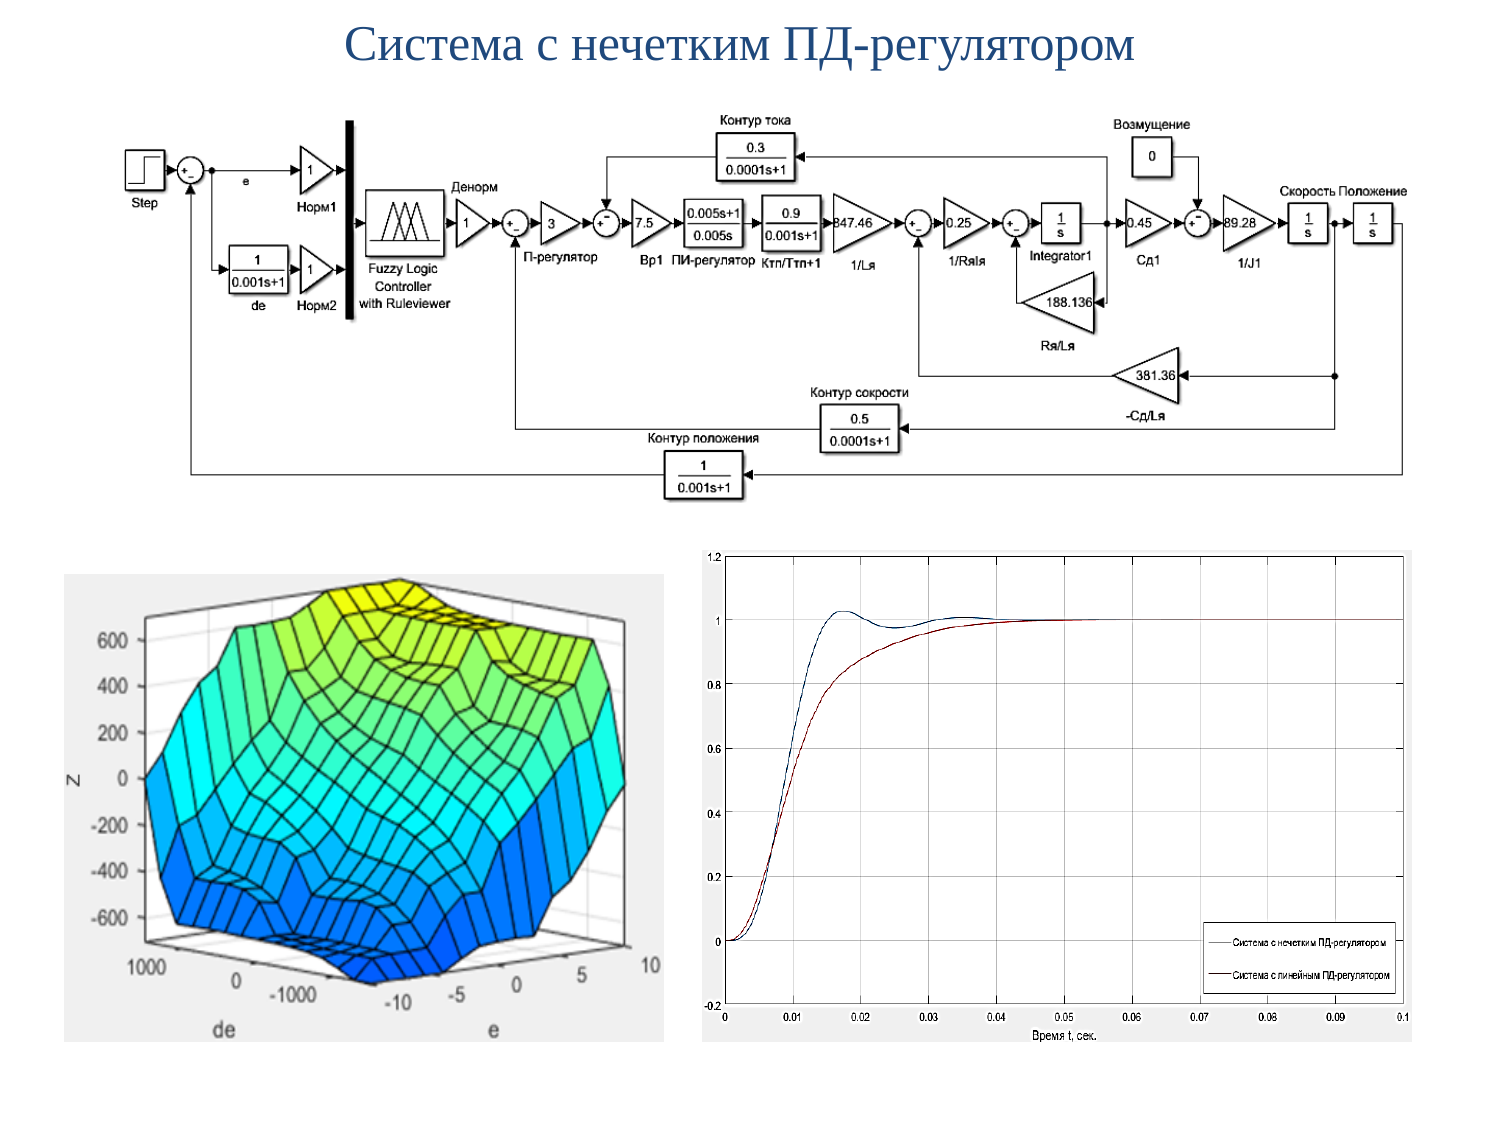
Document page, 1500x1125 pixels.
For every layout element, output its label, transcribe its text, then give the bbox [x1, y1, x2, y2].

picture [64, 574, 664, 1043]
title Система с нечетким ПД-регулятором [64, 0, 1415, 81]
picture [702, 550, 1412, 1043]
picture [123, 113, 1408, 504]
